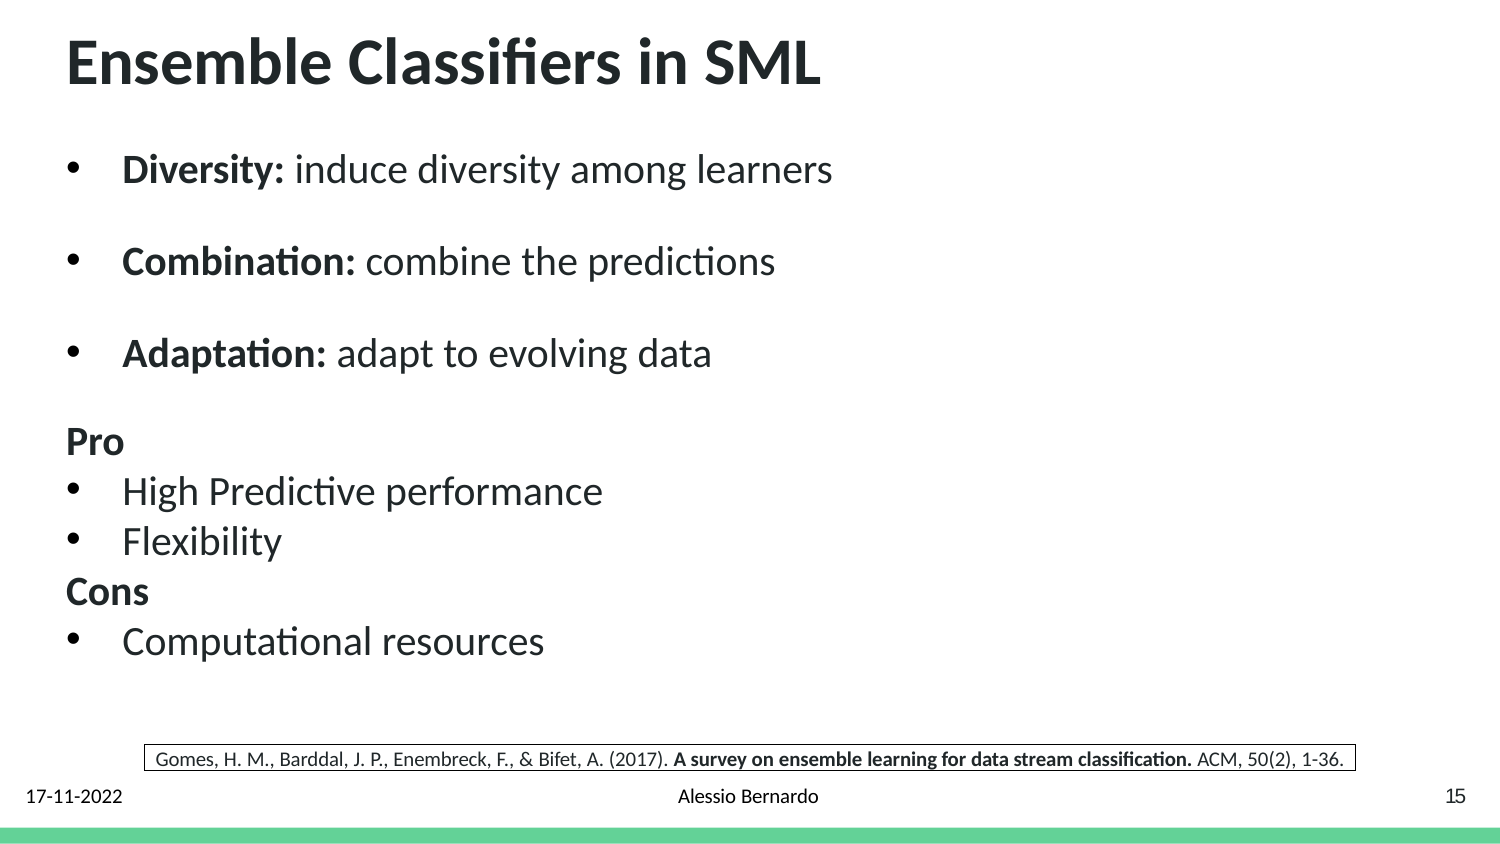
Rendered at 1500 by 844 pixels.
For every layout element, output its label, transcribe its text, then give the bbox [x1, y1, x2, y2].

text_box Alessio Bernardo [676, 781, 824, 808]
text_box Gomes, H. M., Barddal, J. P., Enembreck, F., & Bifet, A. (2017). A survey on ensemble learning for data stream classification. ACM, 50(2), 1-36. [144, 744, 1356, 771]
text_box Diversity: induce diversity among learners Combination: combine the predictions Adaptation: adapt to evolving data Pro High Predictive performance Flexibility Cons Computational resources [64, 140, 841, 664]
title Ensemble Classifiers in SML [64, 15, 841, 140]
slide_number 15 [1433, 782, 1474, 844]
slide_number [23, 781, 126, 844]
